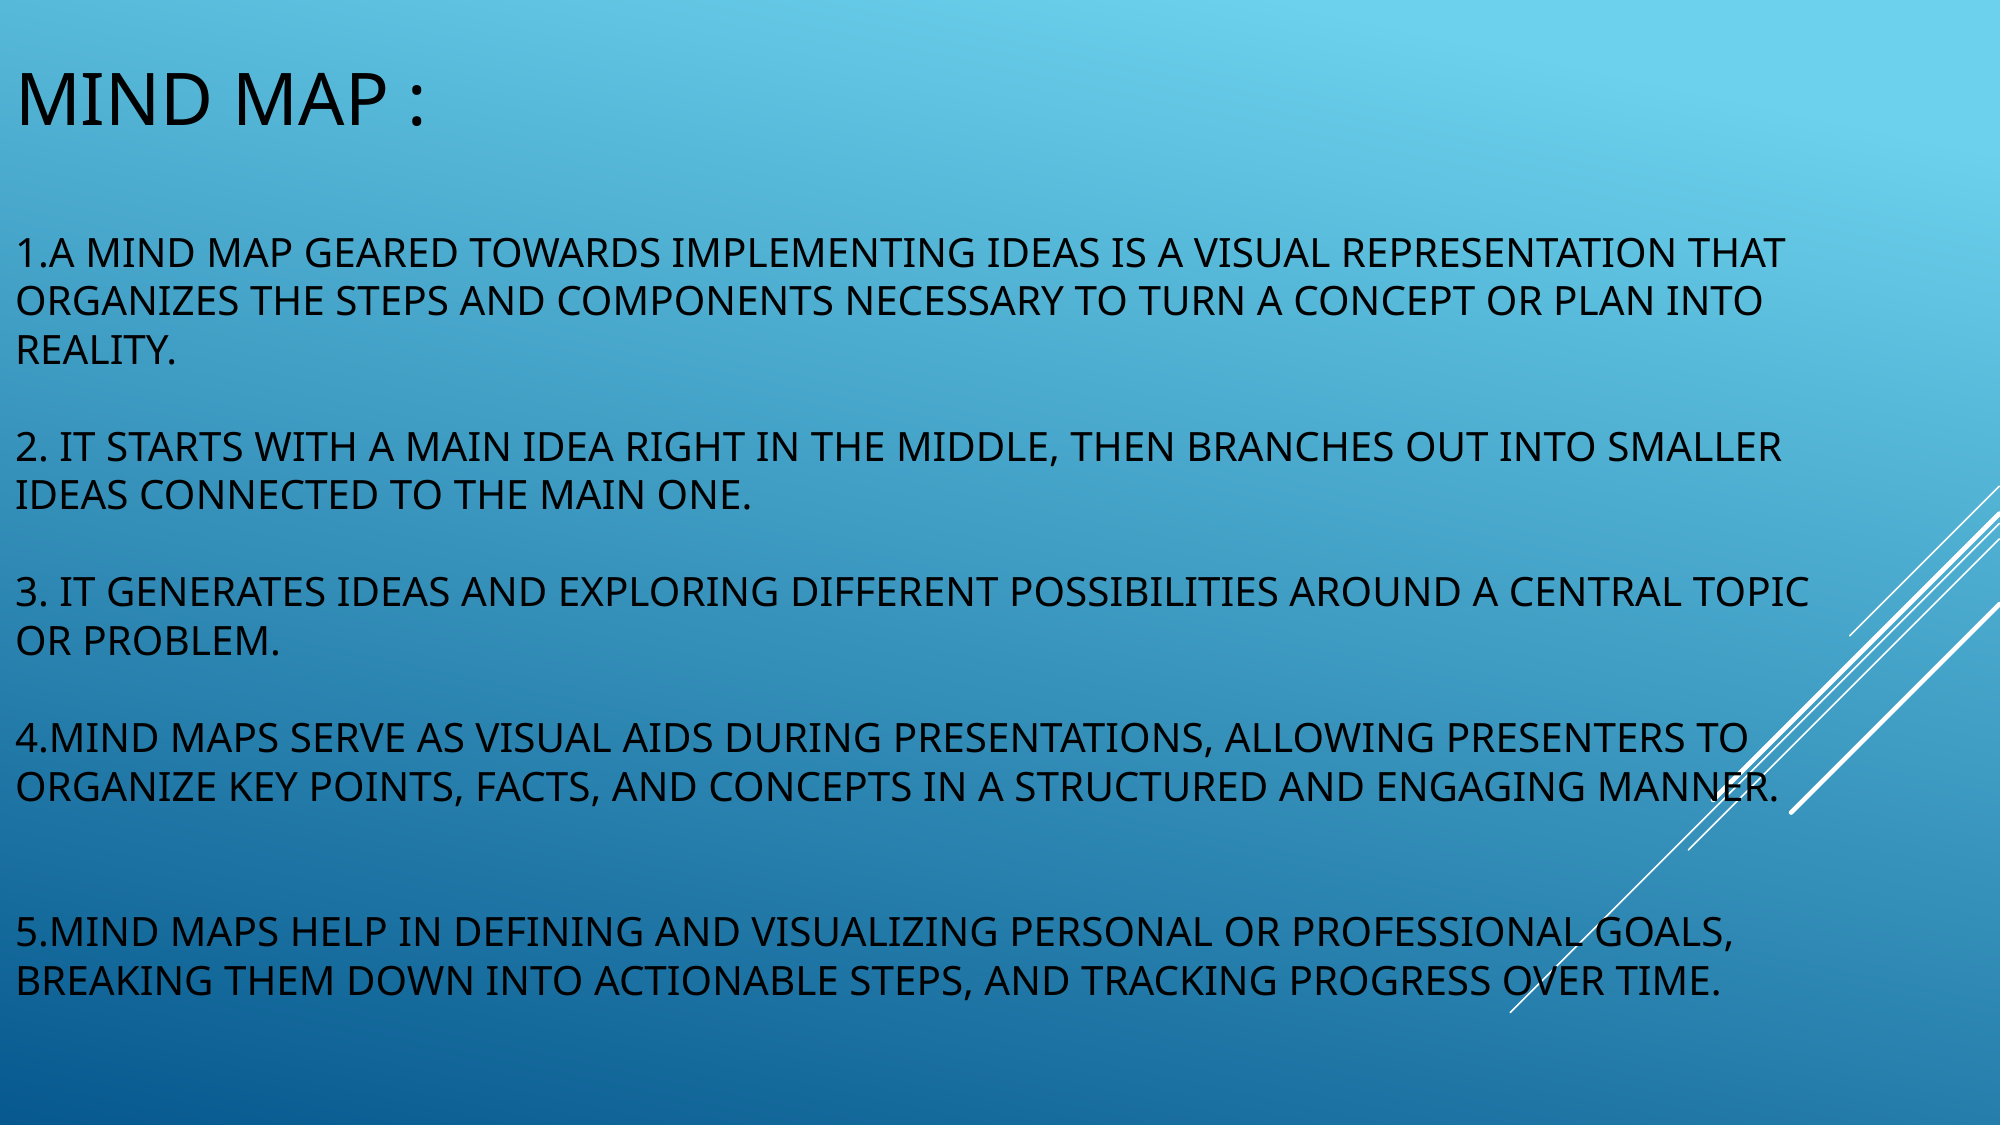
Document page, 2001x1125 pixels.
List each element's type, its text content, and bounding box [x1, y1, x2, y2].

title MIND MAP : 1.A mind map geared towards implementing ideas is a visual representation that organizes the steps and components necessary to turn a concept or plan into reality. 2. It starts with a main idea right in the middle, then branches out into smaller ideas connected to the main one. 3. it generates ideas and exploring different possibilities around a central topic or problem. 4.Mind maps serve as visual aids during presentations, allowing presenters to organize key points, facts, and concepts in a structured and engaging manner. 5.Mind maps help in defining and visualizing personal or professional goals, breaking them down into actionable steps, and tracking progress over time. [0, 43, 1866, 1013]
text_box [500, 509, 1500, 660]
